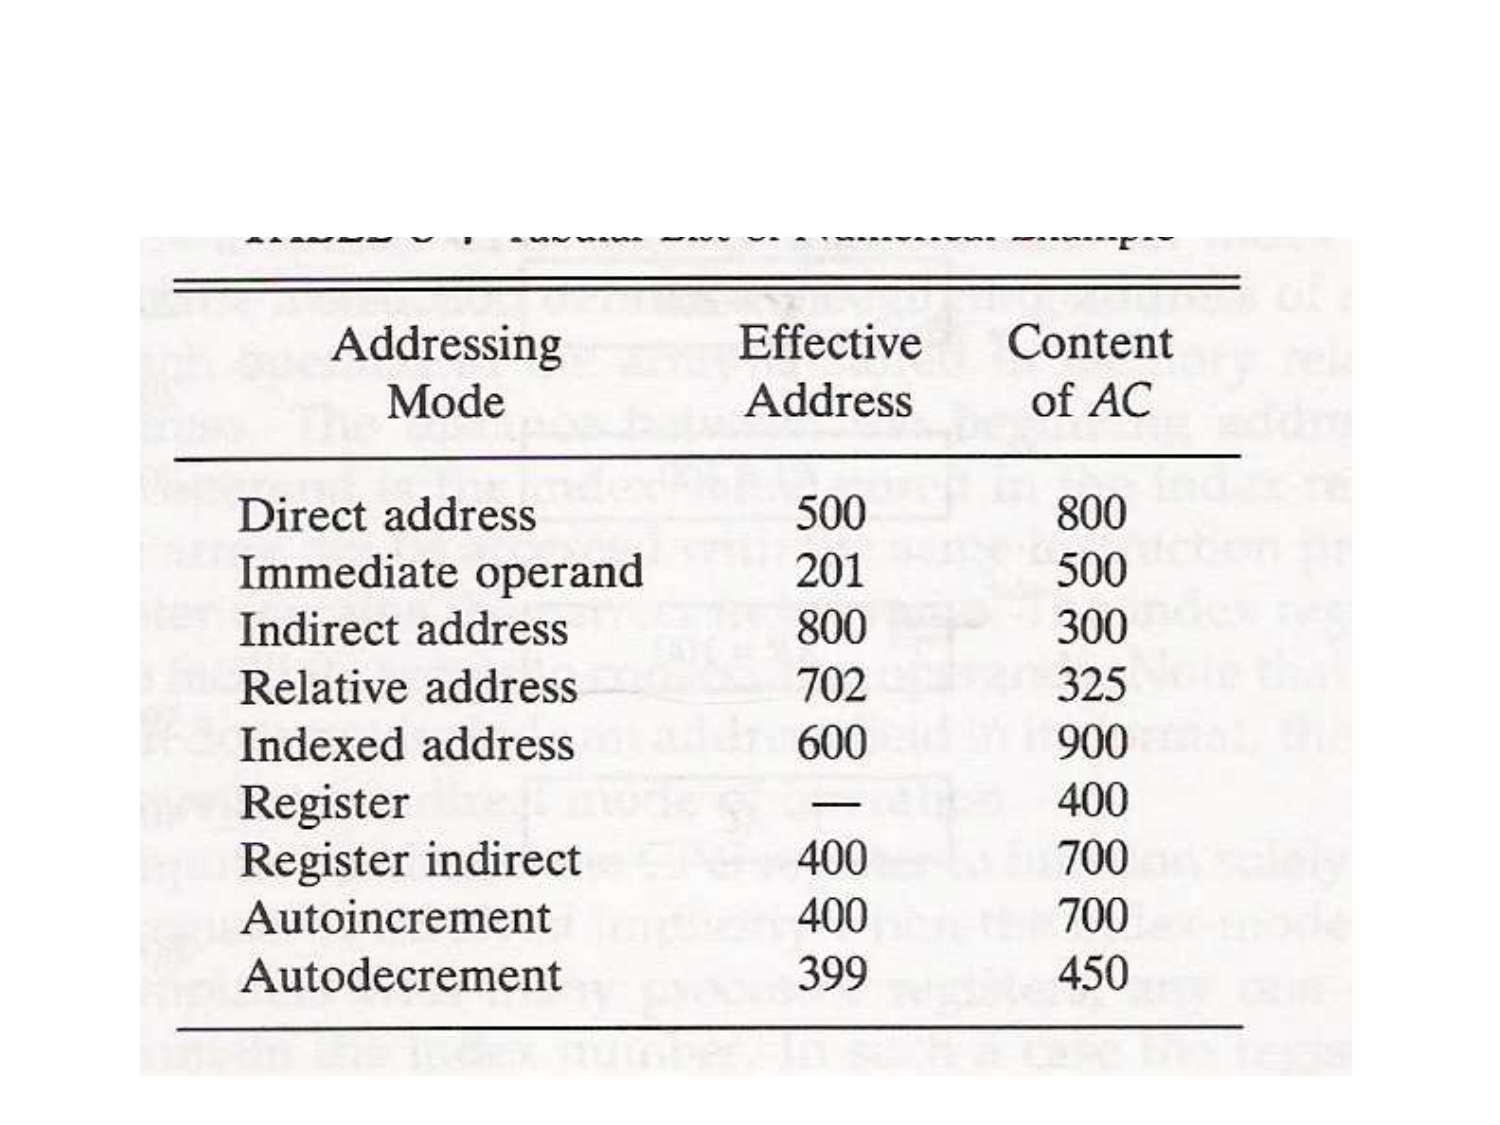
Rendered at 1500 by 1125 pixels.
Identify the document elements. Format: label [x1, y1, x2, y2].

list [139, 237, 1352, 1077]
